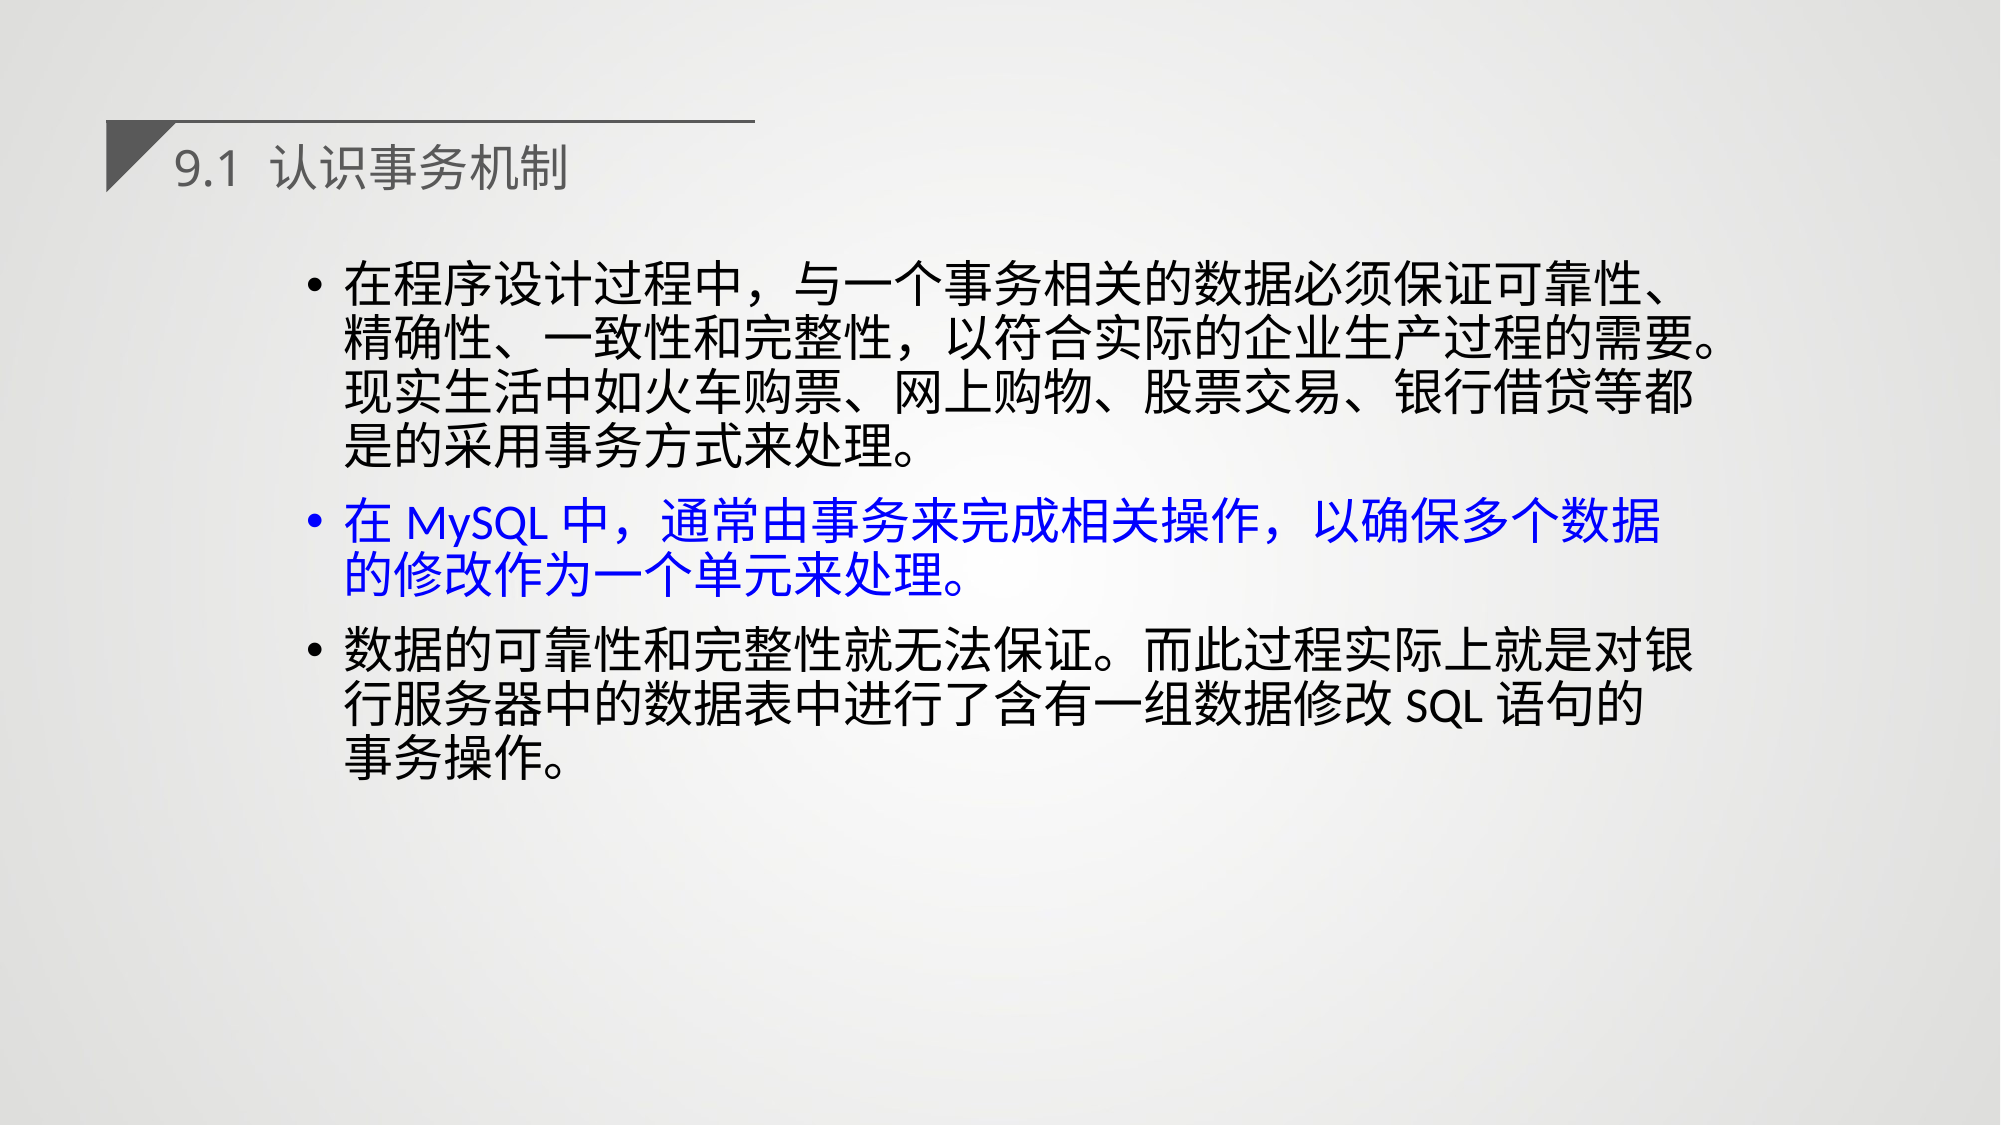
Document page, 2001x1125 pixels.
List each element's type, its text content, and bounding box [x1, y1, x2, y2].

picture [0, 0, 2001, 1125]
text_box 9.1 认识事务机制 [158, 103, 834, 230]
list 在程序设计过程中，与一个事务相关的数据必须保证可靠性、精确性、一致性和完整性，以符合实际的企业生产过程的需要。现实生活中如火车购票、网上购物、股票交易、银行借贷等都是的采用事务方式来处理。 在MySQL中，通常由事务来完成相关操作，以确保多个数据的修改作为一个单元来处理。 数据的可靠性和完整性就无法保证。而此过程实际上就是对银行服务器中的数据表中进行了含有一组数据修改SQL语句的事务操作。 [290, 252, 1709, 997]
text_box [105, 120, 178, 195]
